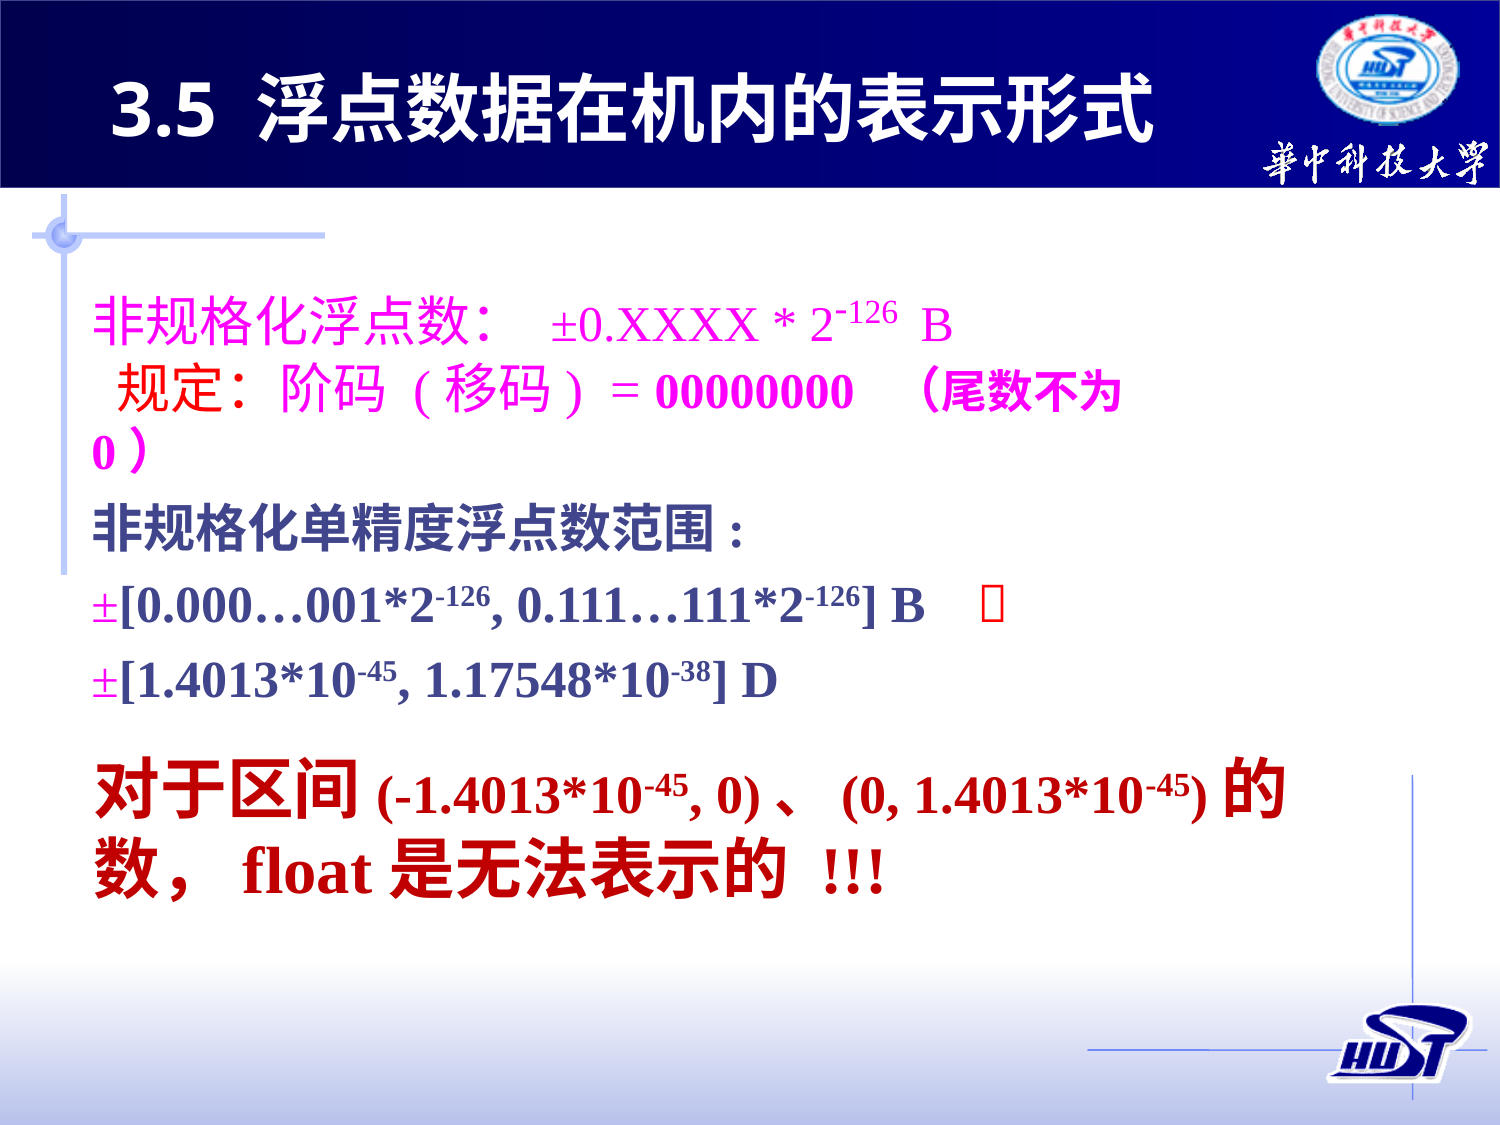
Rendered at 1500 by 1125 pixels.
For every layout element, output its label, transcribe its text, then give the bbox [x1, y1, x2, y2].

text_box 非规格化浮点数： ±0.XXXX * 2-126 B 规定：阶码 (移码) = 00000000 （尾数不为0） 非规格化单精度浮点数范围: ±[0.000…001*2-126, 0.111…111*2-126] B  ±[1.4013*10-45, 1.17548*10-38] D [76, 267, 1143, 715]
text_box 3.5 浮点数据在机内的表示形式 [95, 54, 1171, 160]
picture [1316, 14, 1460, 126]
text_box 对于区间(-1.4013*10-45, 0)、(0, 1.4013*10-45)的数，float是无法表示的 !!! [78, 739, 1412, 915]
picture [1262, 140, 1488, 185]
